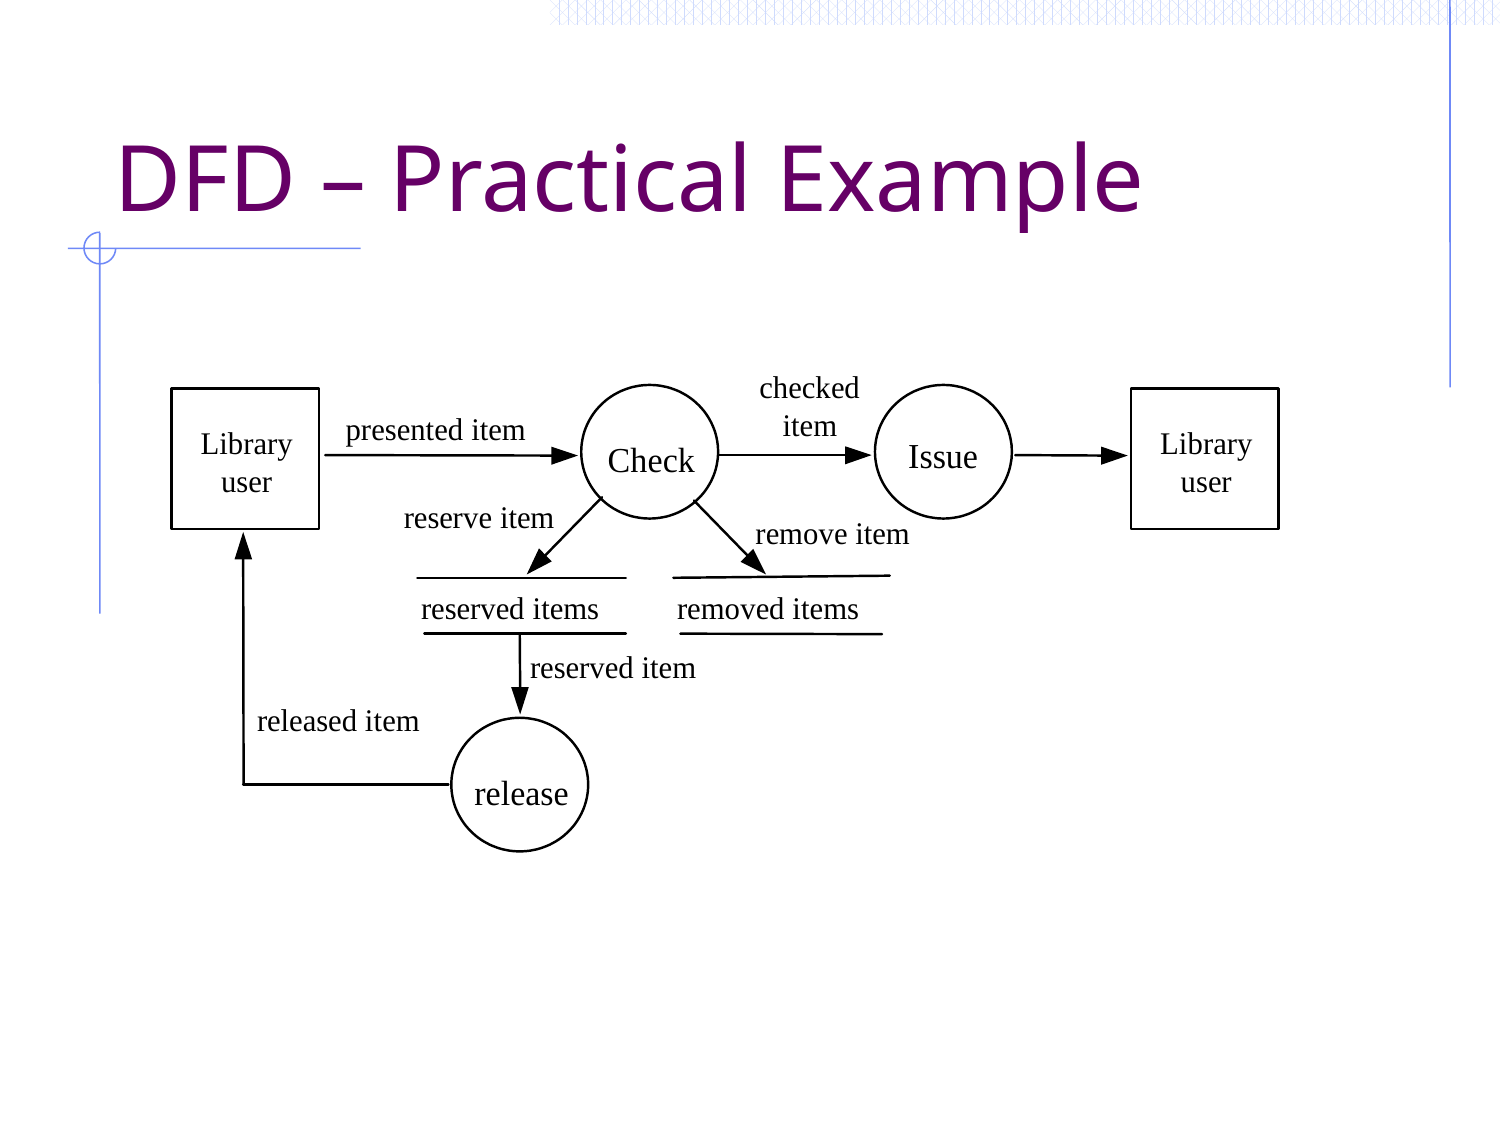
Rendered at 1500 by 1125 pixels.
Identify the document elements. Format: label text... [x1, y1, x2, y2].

title DFD – Practical Example [99, 49, 1376, 238]
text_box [137, 349, 1500, 897]
